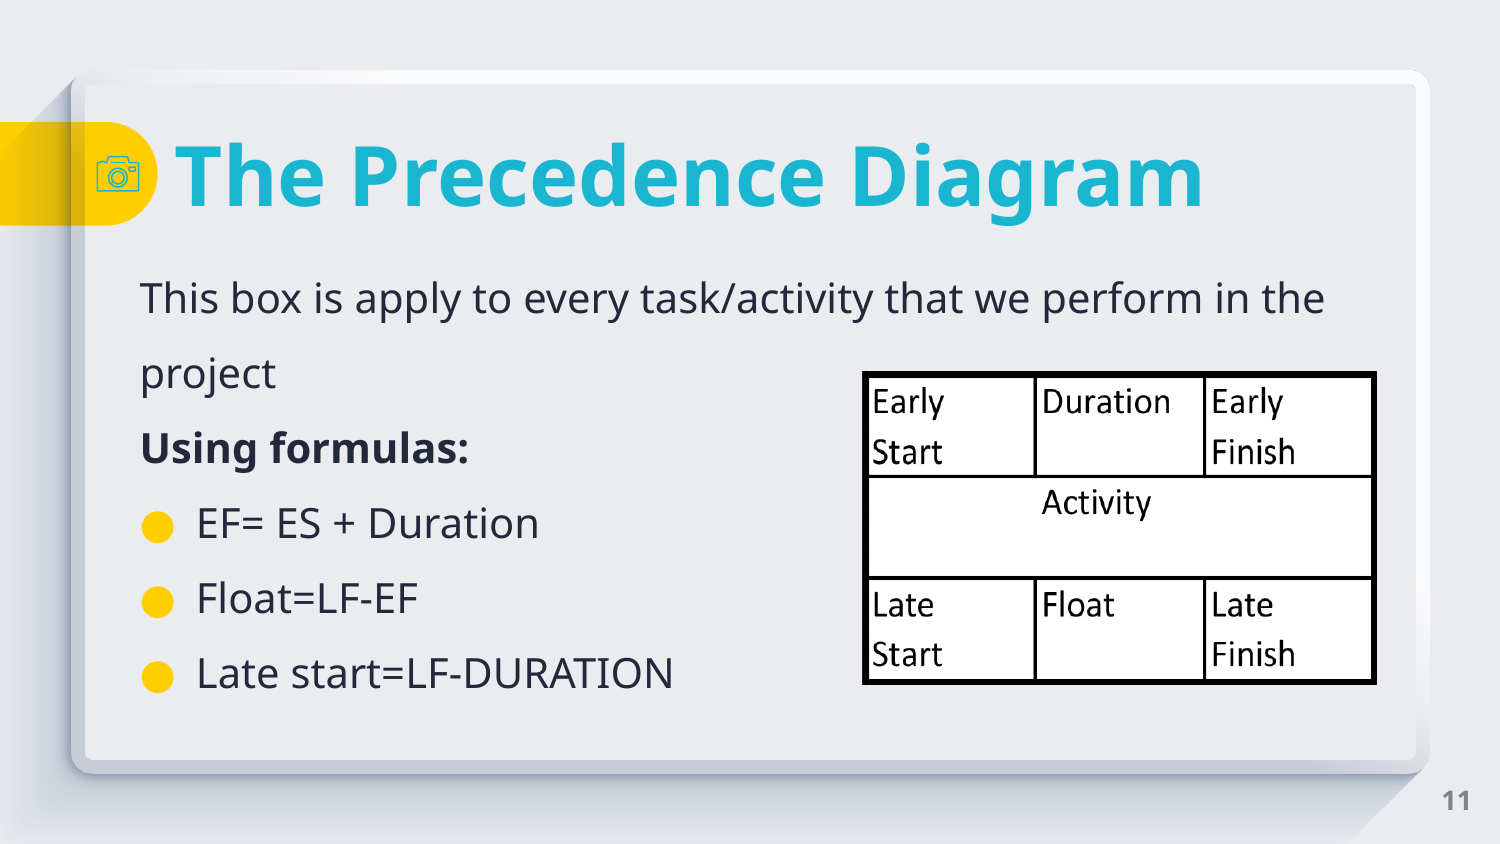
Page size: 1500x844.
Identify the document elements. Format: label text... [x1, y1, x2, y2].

slide_number 11 [1414, 759, 1500, 844]
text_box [97, 156, 139, 192]
title The Precedence Diagram [174, 134, 1338, 239]
list This box is apply to every task/activity that we perform in the project Using formulas: EF= ES + Duration Float=LF-EF Late start=LF-DURATION [139, 246, 1377, 697]
picture [0, 0, 1500, 844]
